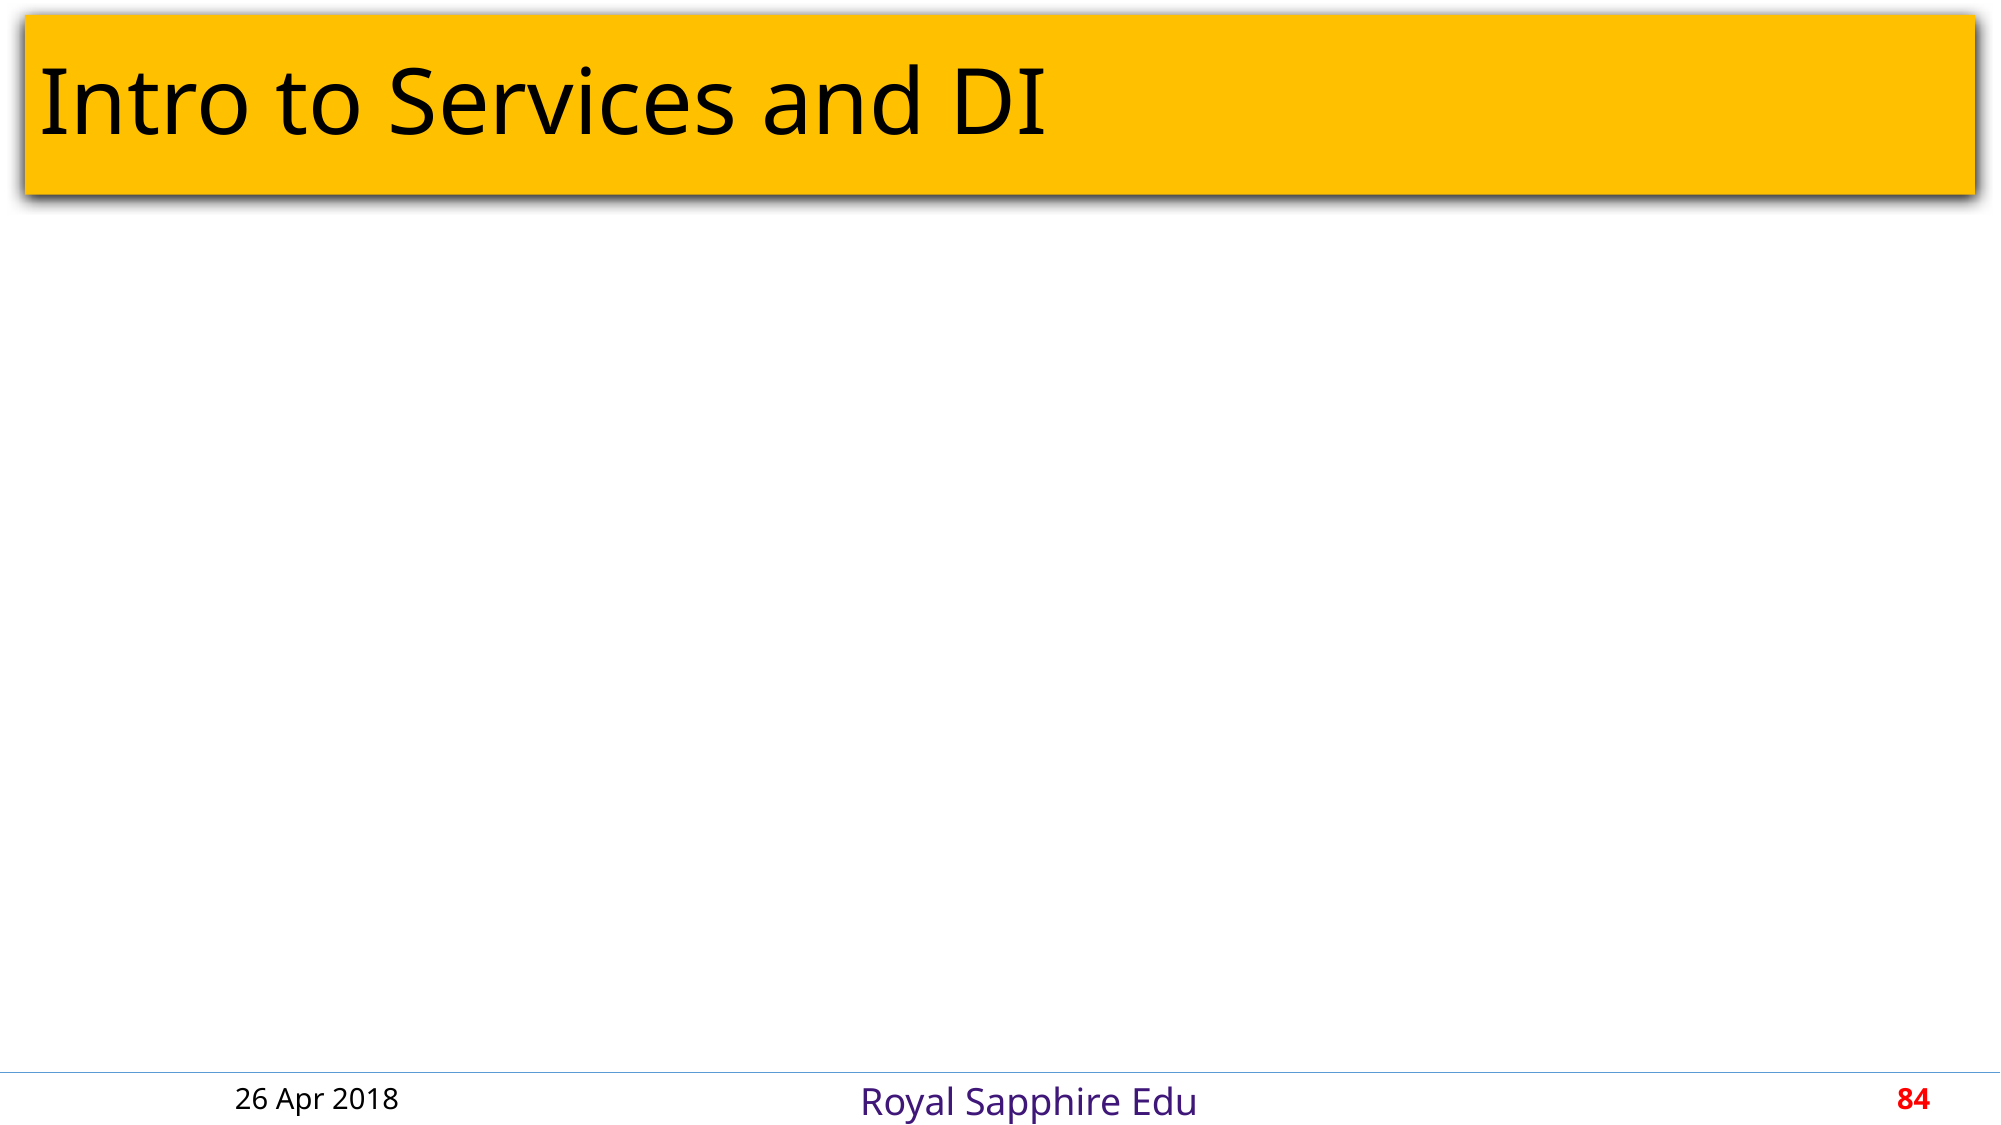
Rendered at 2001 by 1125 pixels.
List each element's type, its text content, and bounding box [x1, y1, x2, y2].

title Intro to Services and DI [24, 14, 1975, 195]
slide_number 84 [1495, 1072, 1946, 1115]
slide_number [220, 1072, 671, 1115]
